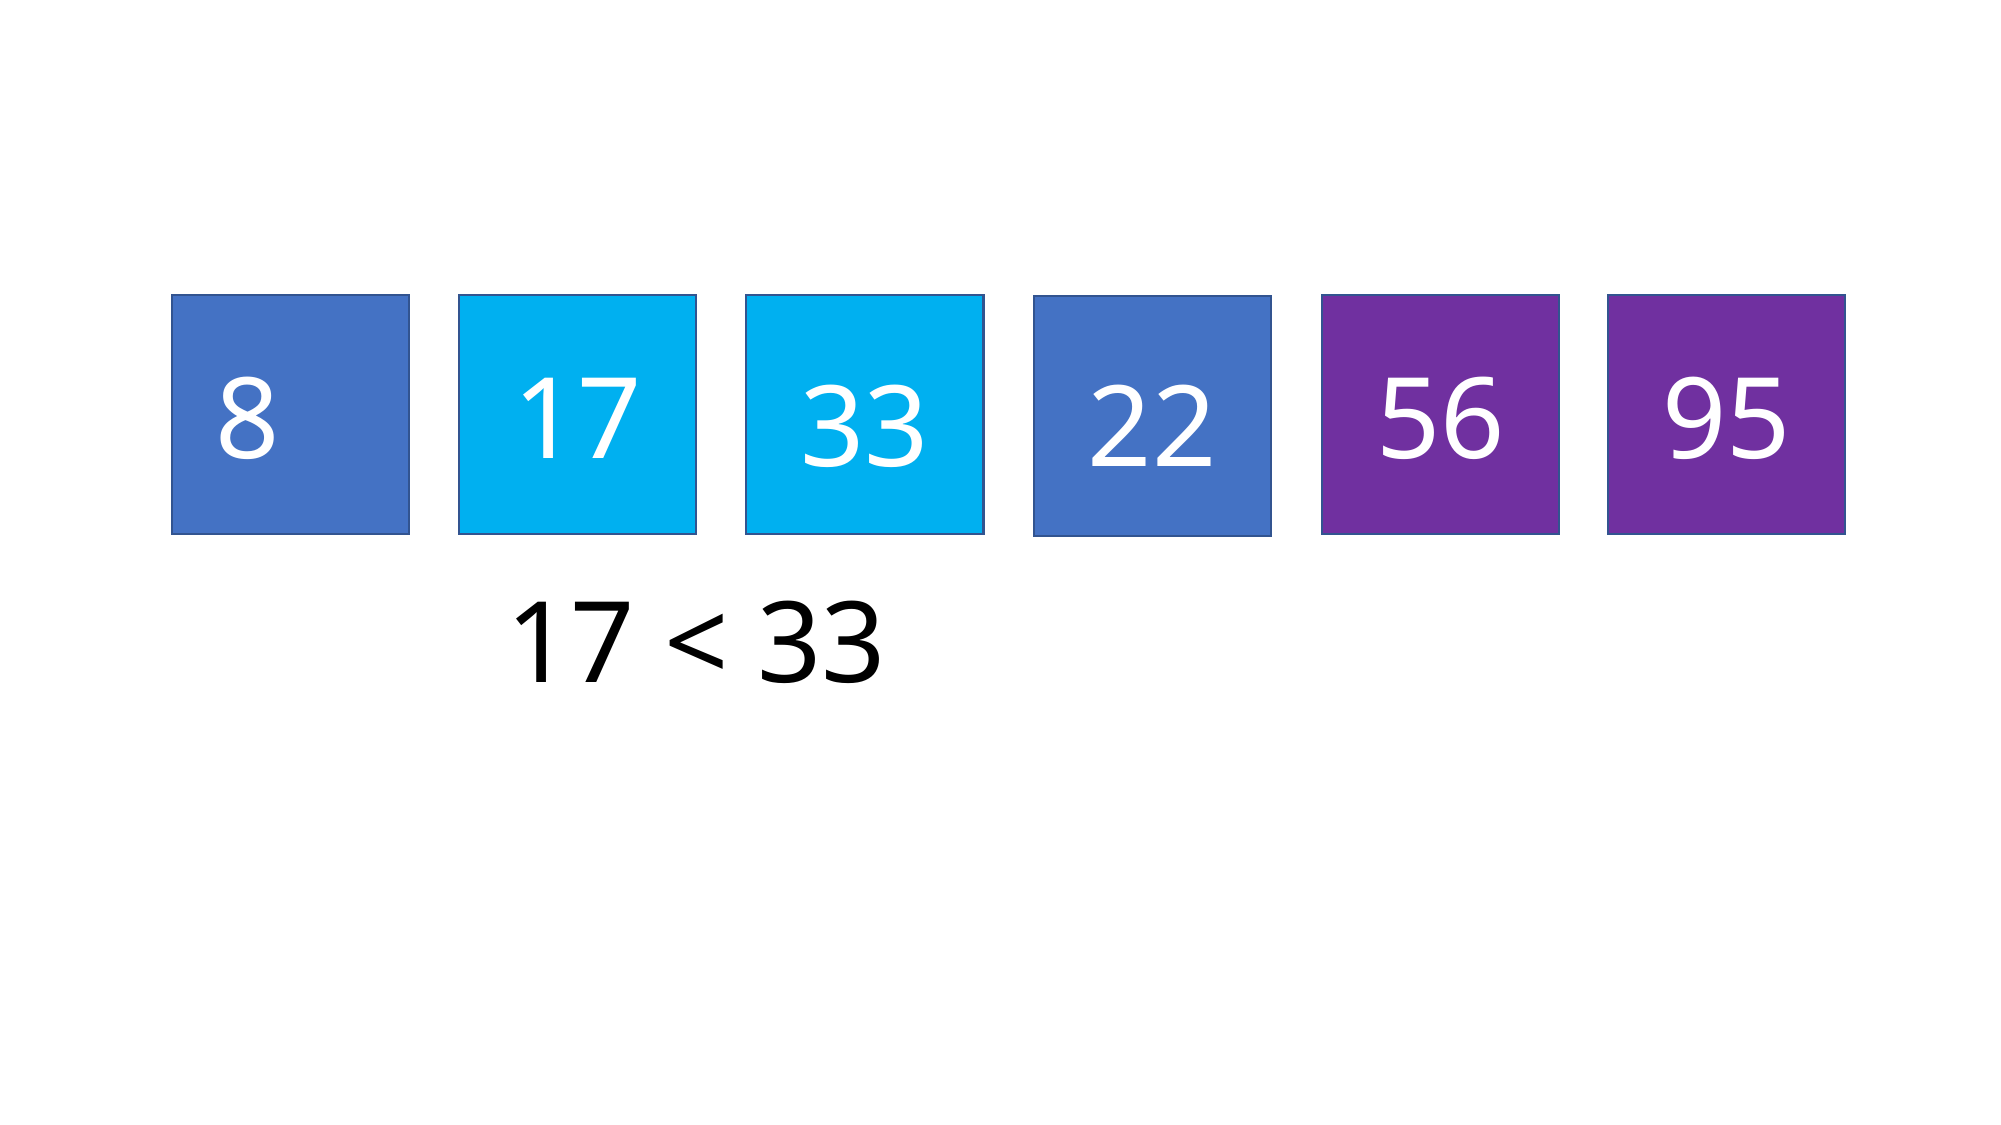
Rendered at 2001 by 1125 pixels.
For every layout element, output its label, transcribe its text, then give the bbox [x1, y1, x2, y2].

text_box [1607, 294, 1846, 535]
text_box 17 < 33 [491, 562, 902, 713]
text_box 8 [200, 338, 381, 489]
text_box [745, 294, 985, 535]
text_box [1321, 294, 1560, 535]
text_box 22 [1072, 346, 1232, 497]
text_box [458, 294, 697, 535]
text_box [171, 294, 410, 535]
text_box 17 [498, 338, 657, 489]
text_box 95 [1647, 338, 1806, 489]
text_box 56 [1361, 338, 1520, 489]
text_box [1033, 295, 1272, 537]
text_box 33 [785, 346, 945, 497]
